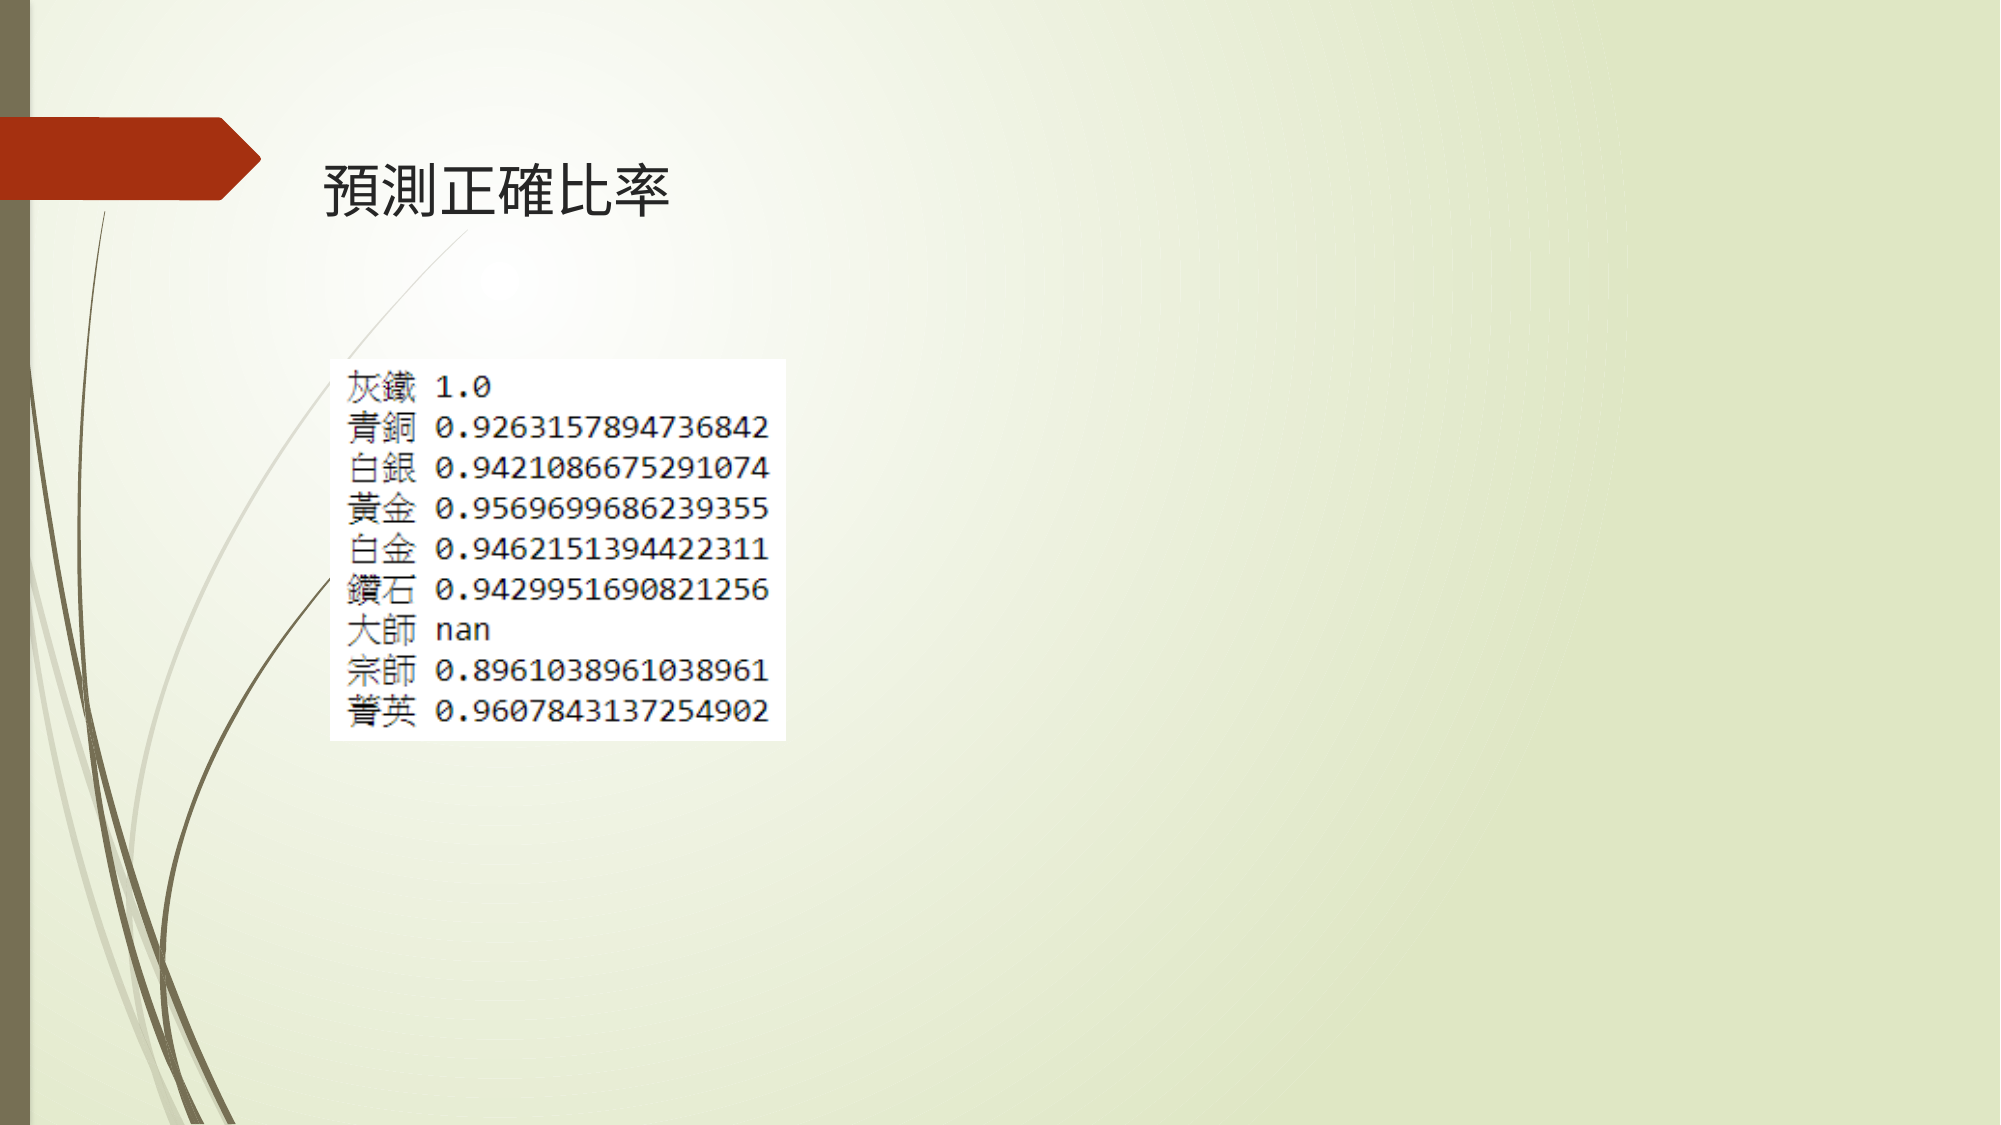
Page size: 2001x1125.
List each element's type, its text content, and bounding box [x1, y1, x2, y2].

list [330, 358, 786, 742]
title 預測正確比率 [307, 146, 1770, 357]
